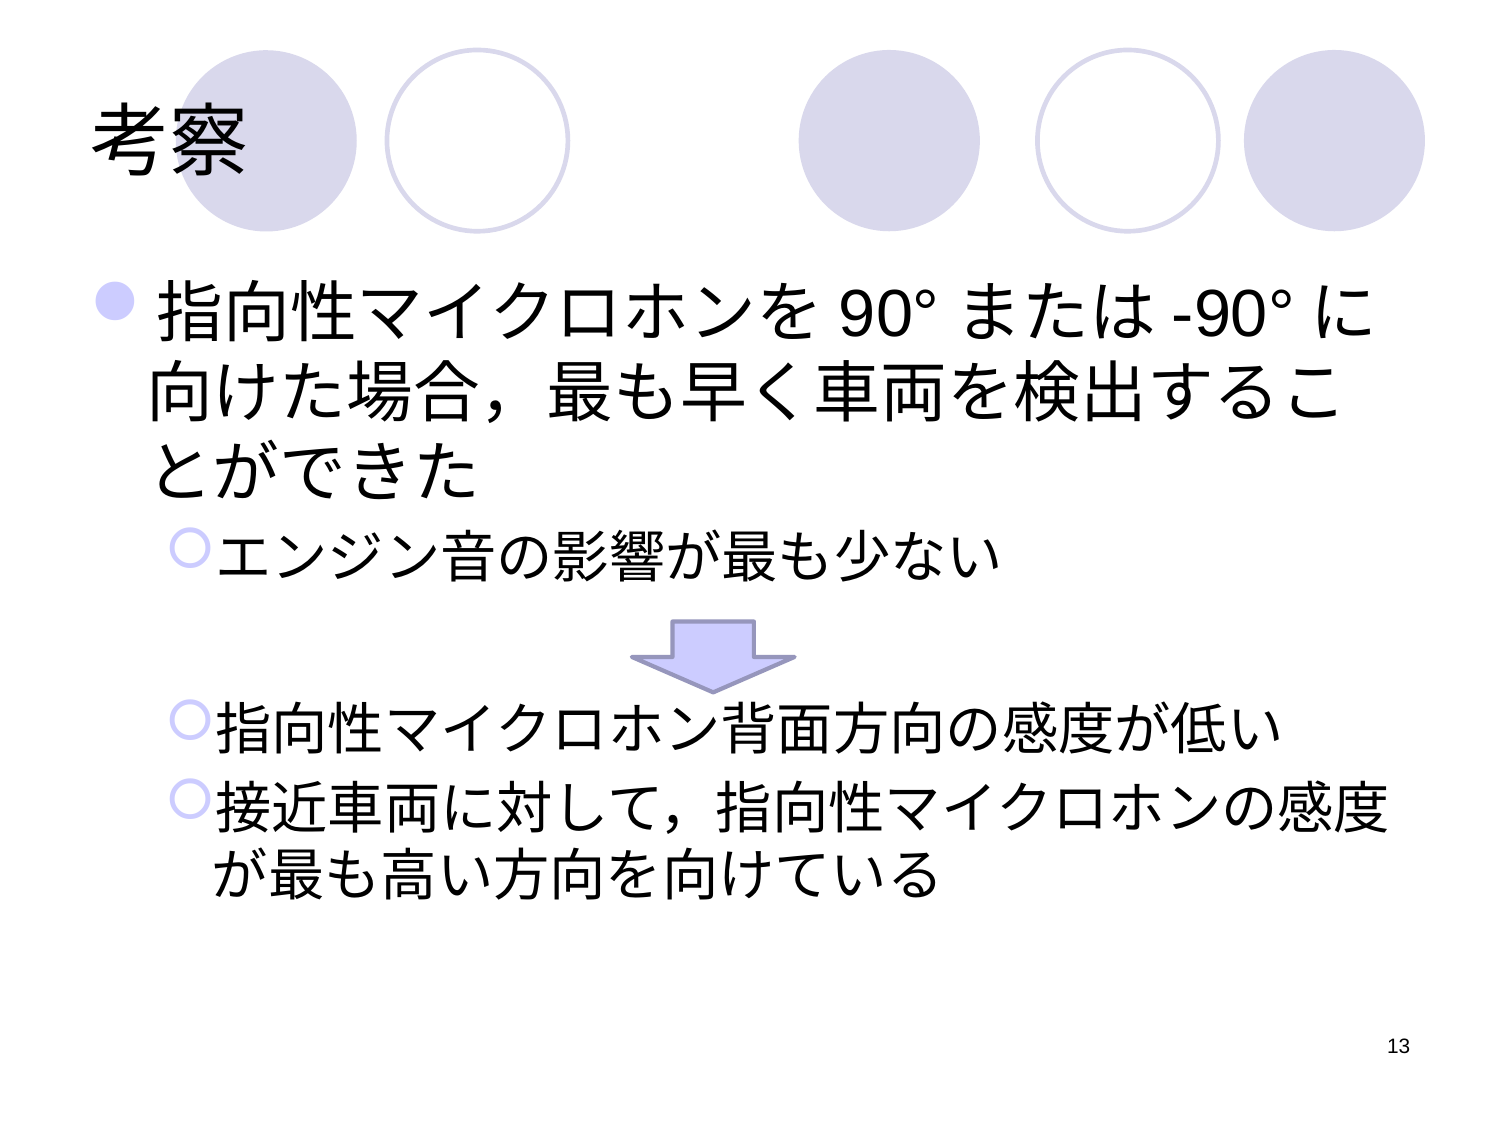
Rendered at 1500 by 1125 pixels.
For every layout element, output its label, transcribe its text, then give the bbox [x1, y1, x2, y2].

title 考察 [75, 44, 1425, 232]
slide_number 13 [1074, 1025, 1425, 1100]
list 指向性マイクロホンを90°または-90°に 向けた場合，最も早く車両を検出することができた エンジン音の影響が最も少ない 指向性マイクロホン背面方向の感度が低い 接近車両に対して，指向性マイクロホンの感度が最も高い方向を向けている [75, 262, 1425, 1006]
text_box [629, 619, 797, 695]
